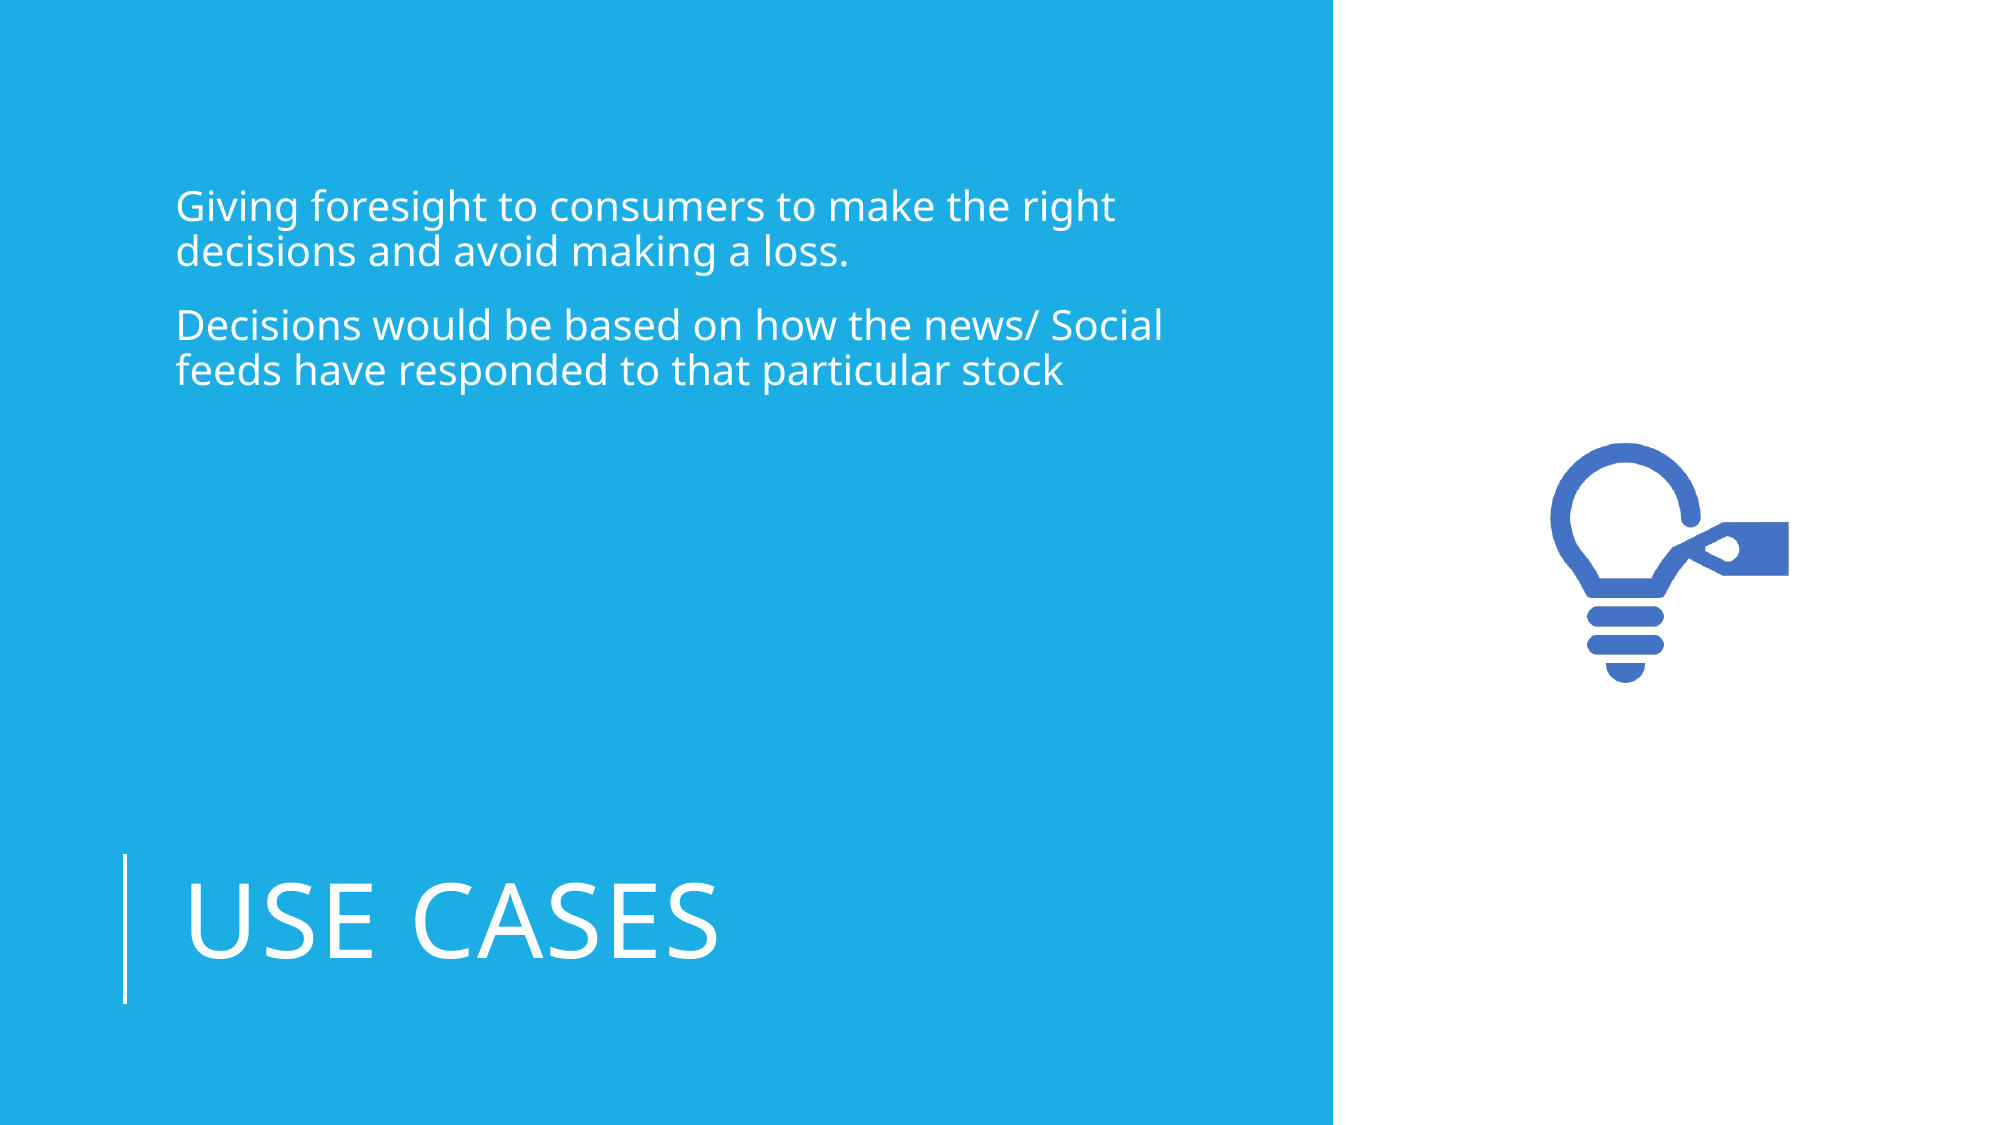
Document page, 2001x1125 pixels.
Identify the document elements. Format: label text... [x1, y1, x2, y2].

list Giving foresight to consumers to make the right decisions and avoid making a loss. Decisions would be based on how the news/ Social feeds have responded to that particular stock [168, 105, 1236, 698]
title Use Cases [168, 805, 1236, 1052]
text_box [0, 0, 1334, 1125]
picture [1526, 426, 1798, 698]
